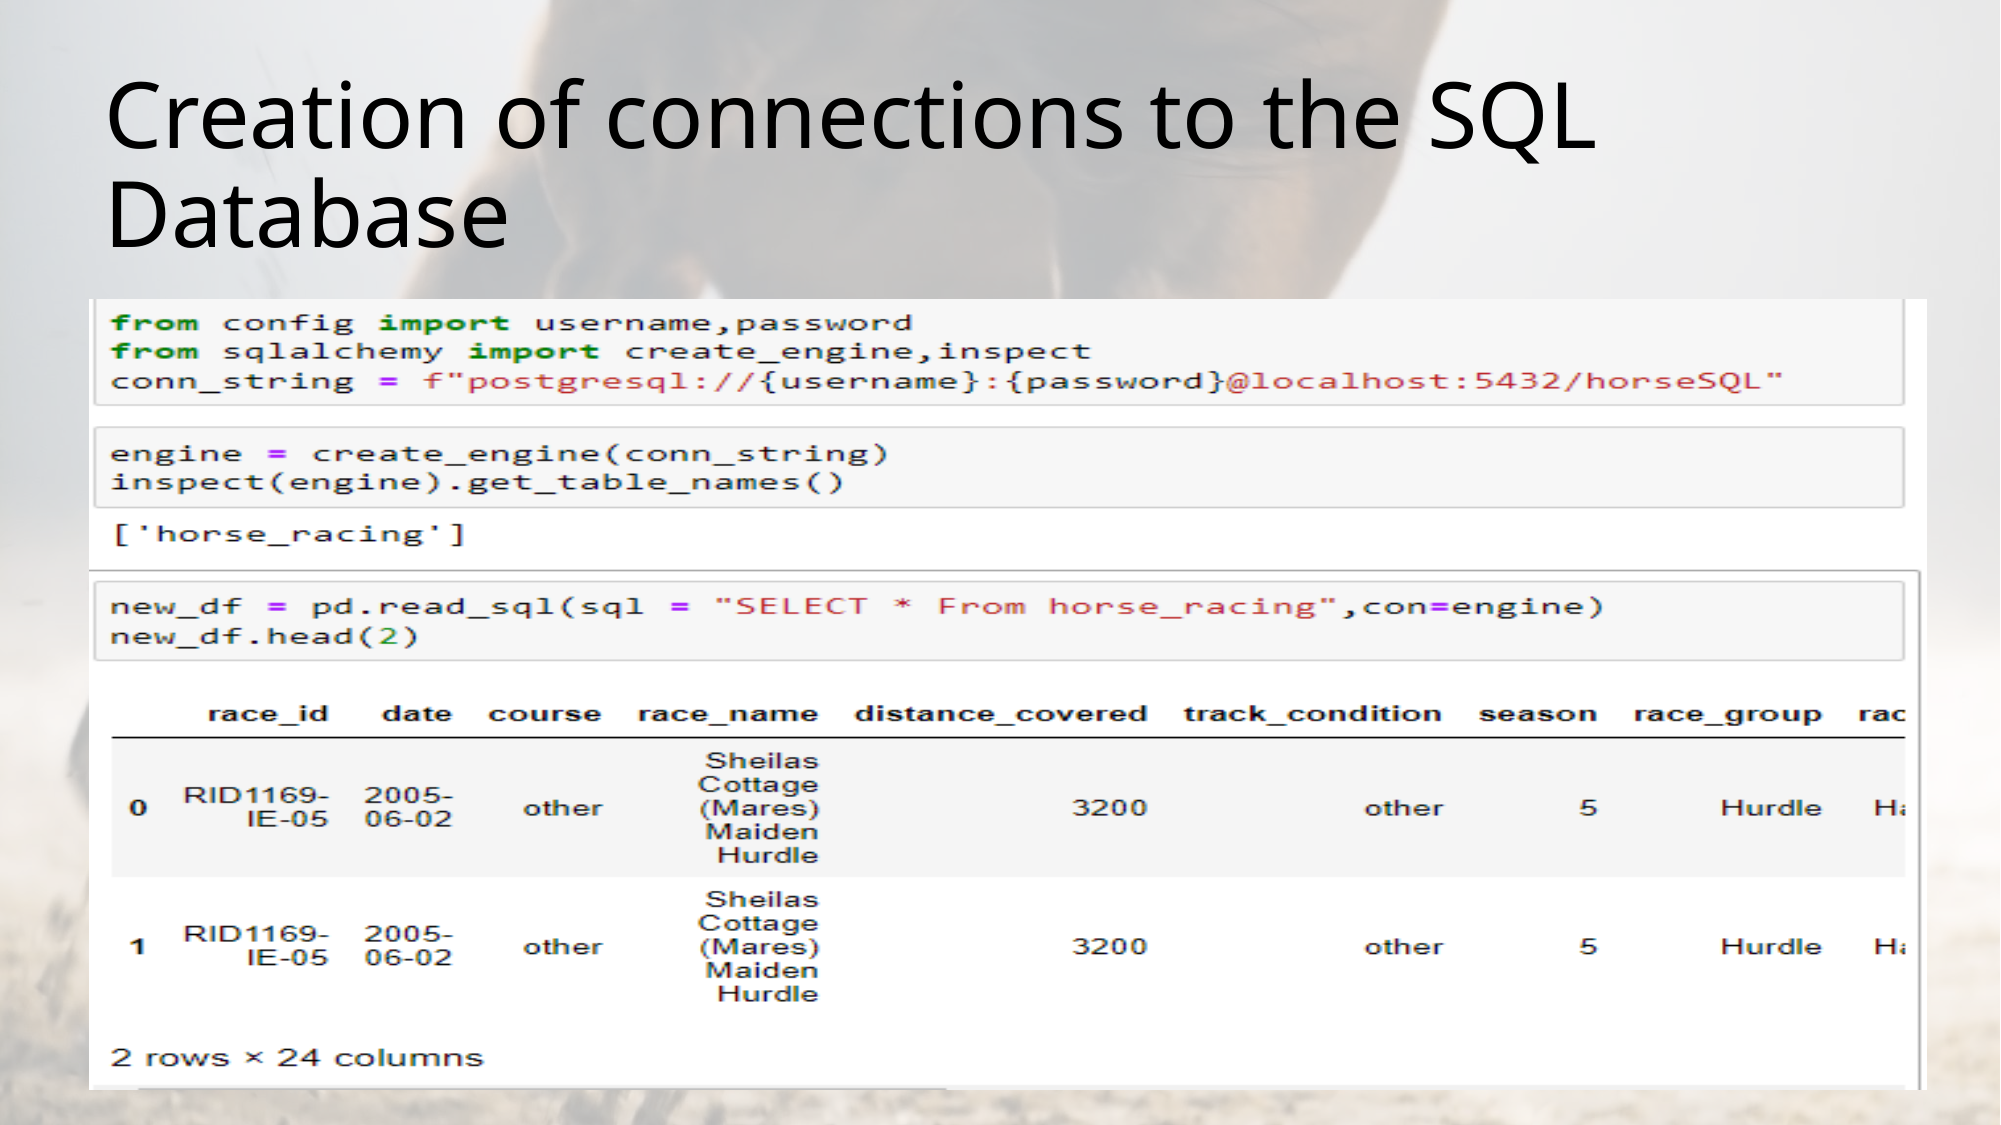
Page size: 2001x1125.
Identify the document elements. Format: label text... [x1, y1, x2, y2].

title Creation of connections to the SQL Database [89, 59, 1863, 278]
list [89, 299, 1927, 1090]
